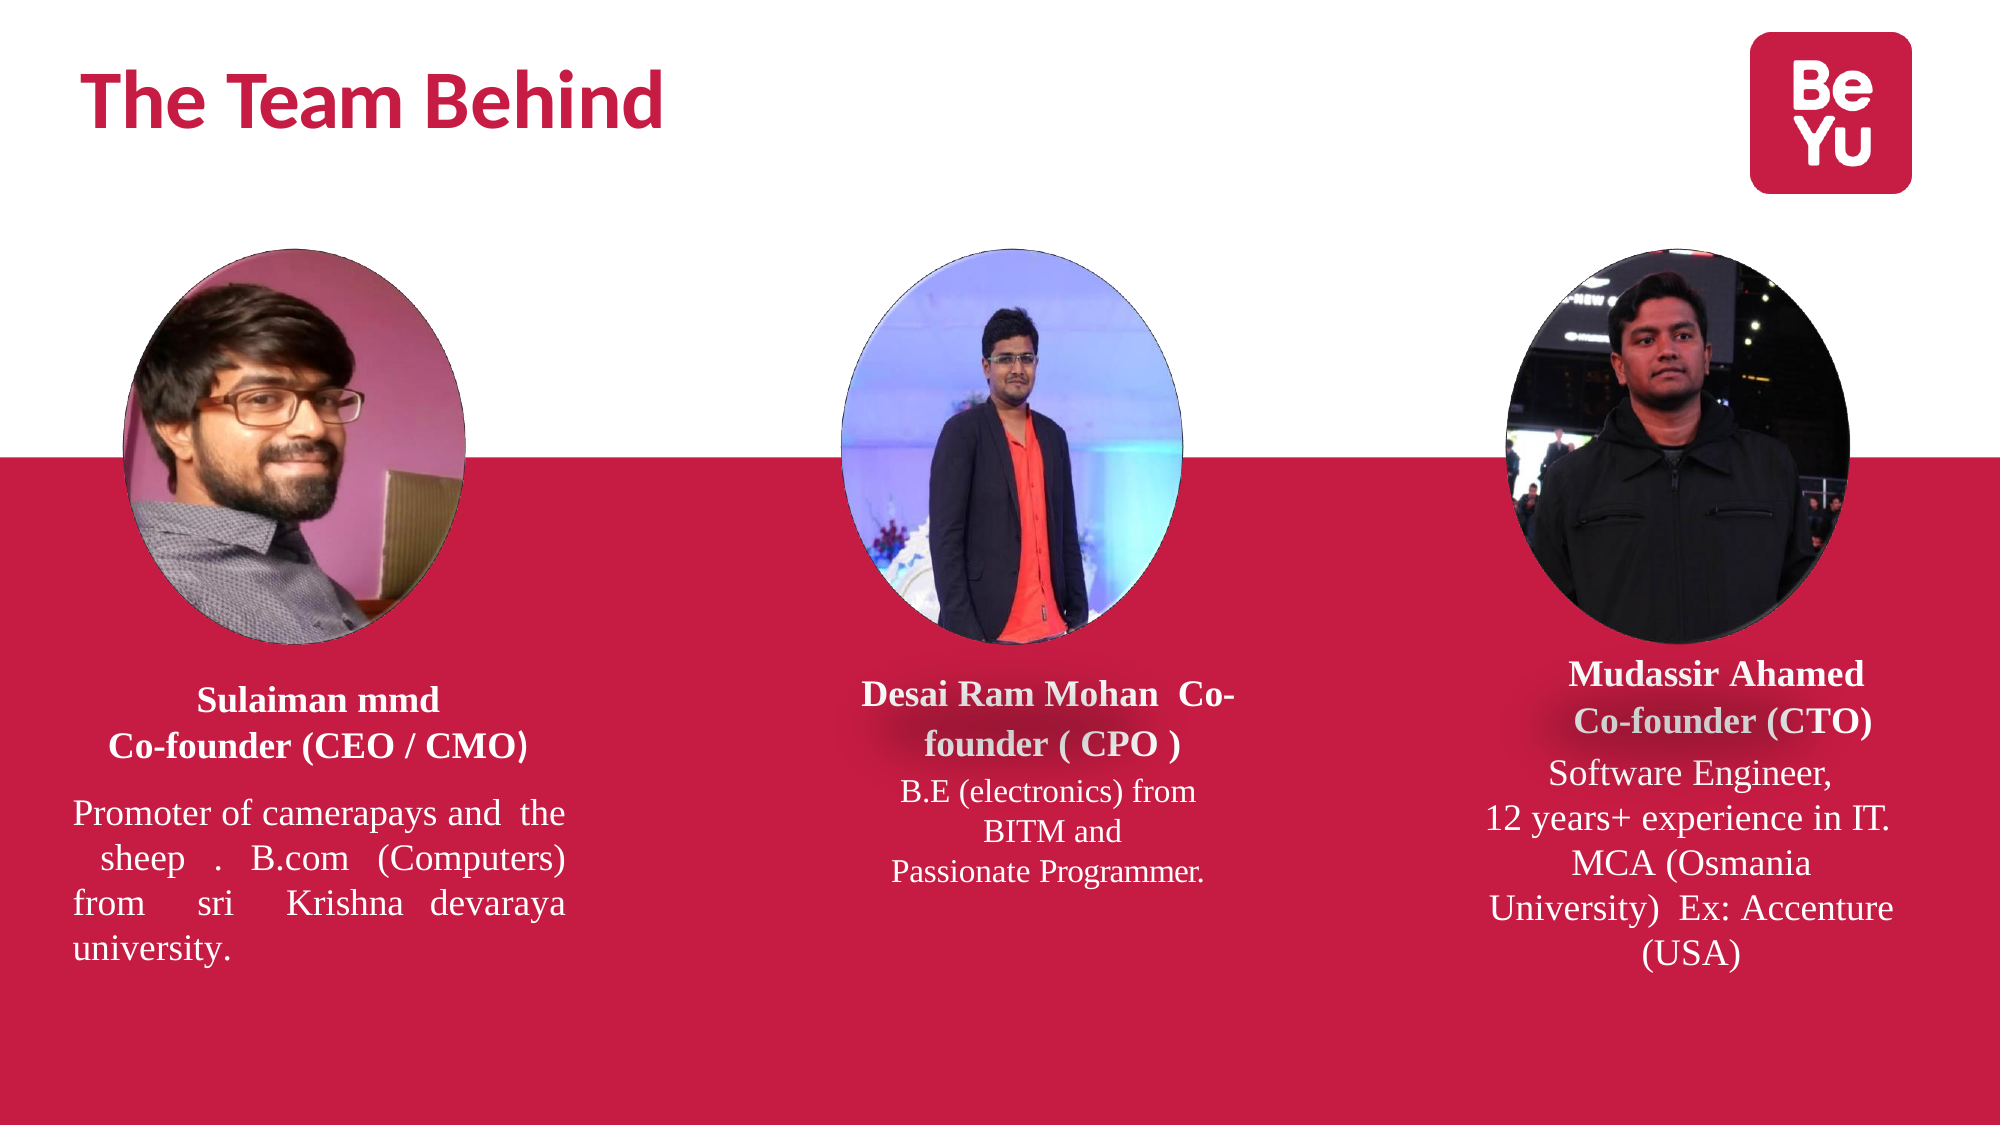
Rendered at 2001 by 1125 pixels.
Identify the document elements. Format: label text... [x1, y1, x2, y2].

picture [812, 248, 1212, 826]
text_box The Team Behind [77, 43, 676, 246]
text_box [0, 457, 2000, 1125]
picture [1477, 248, 1878, 825]
picture [122, 248, 467, 646]
picture [1750, 32, 1912, 194]
text_box Mudassir Ahamed Co-founder (CTO) Software Engineer, 12 years+ experience in IT. MCA (Osmania University) Ex: Accenture (USA) [1480, 647, 1900, 973]
text_box Desai Ram Mohan Co-founder ( CPO ) B.E (electronics) from BITM and Passionate Programmer. [784, 661, 1242, 890]
text_box Sulaiman mmd Co-founder (CEO / CMO) Promoter of camerapays and the sheep . B.com (Computers) from sri Krishna devaraya university. [70, 672, 566, 968]
